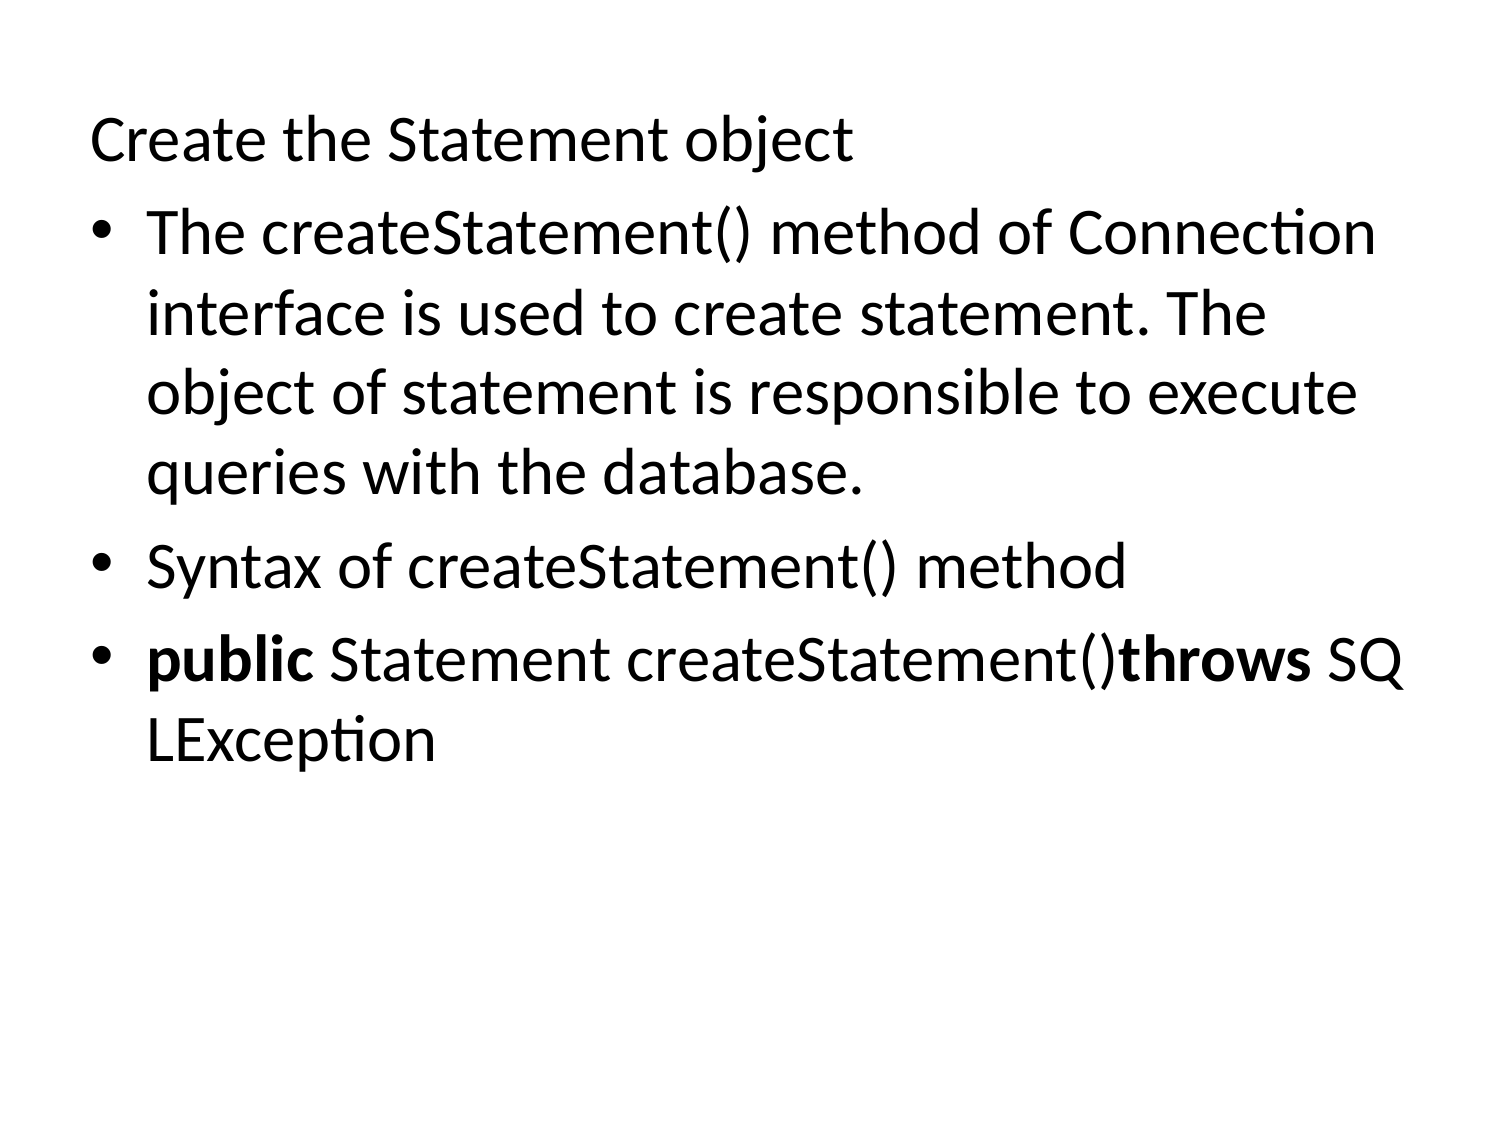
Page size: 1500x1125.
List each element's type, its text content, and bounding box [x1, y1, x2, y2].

list Create the Statement object The createStatement() method of Connection interface is used to create statement. The object of statement is responsible to execute queries with the database. Syntax of createStatement() method public Statement createStatement()throws SQLException [75, 87, 1425, 1005]
